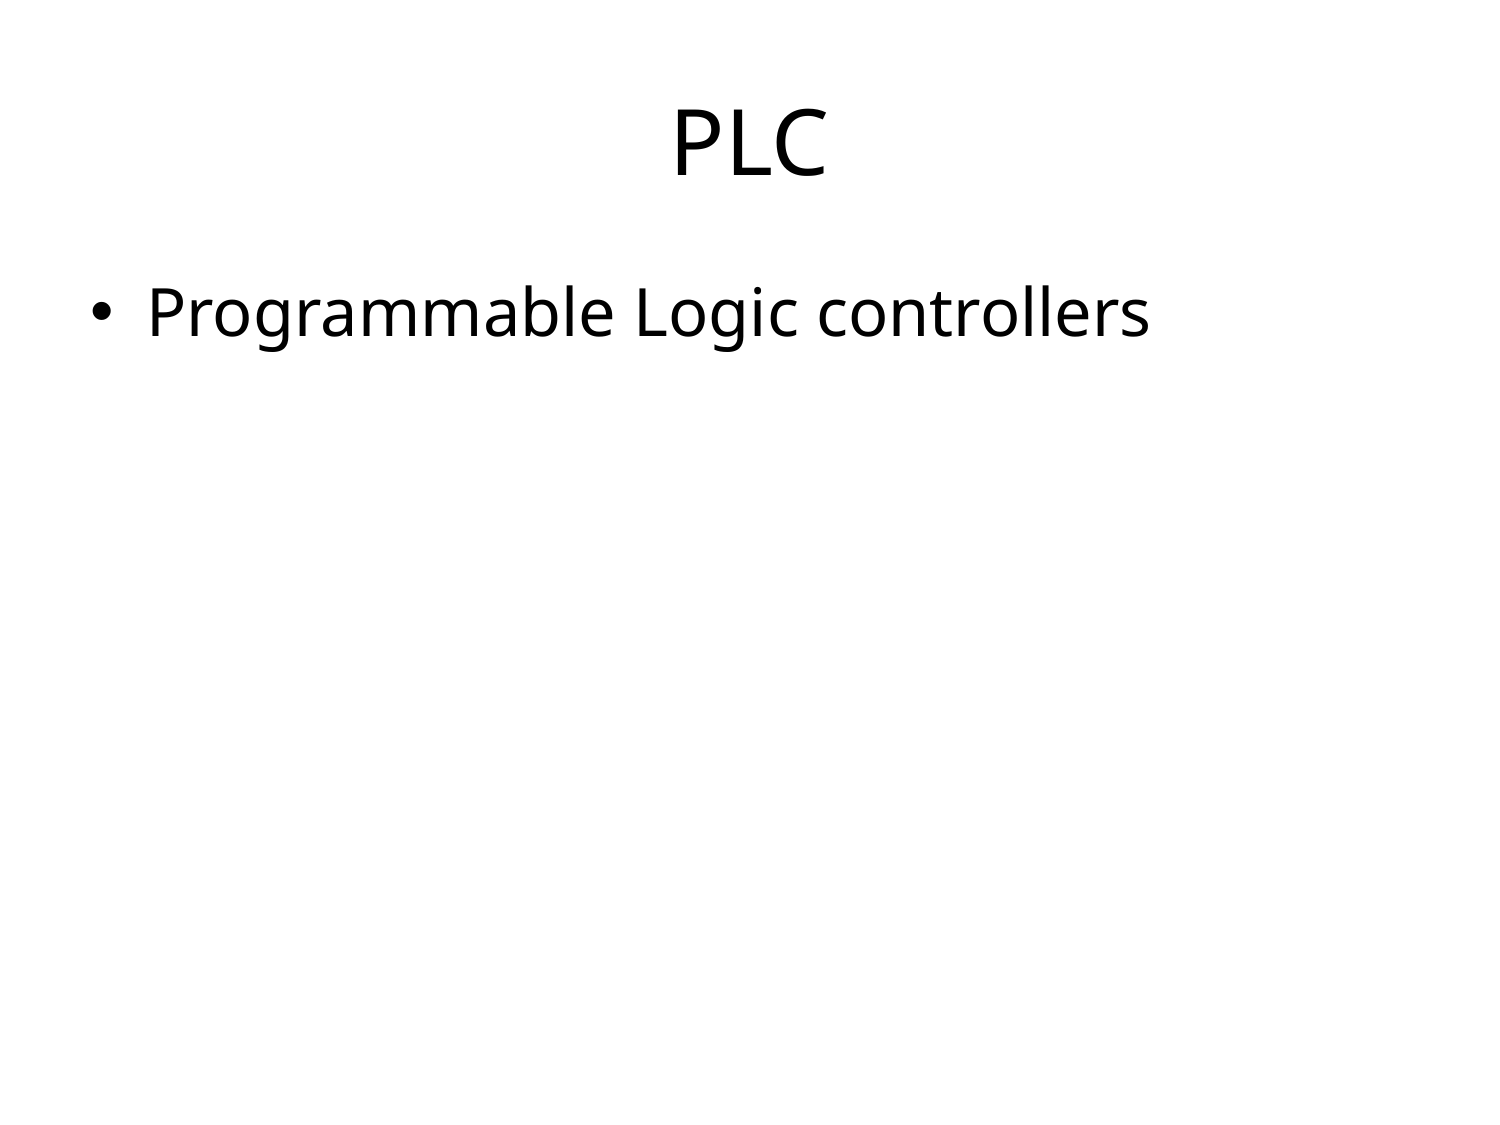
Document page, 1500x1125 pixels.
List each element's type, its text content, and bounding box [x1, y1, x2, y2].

list Programmable Logic controllers [75, 262, 1425, 1005]
title PLC [75, 45, 1425, 233]
